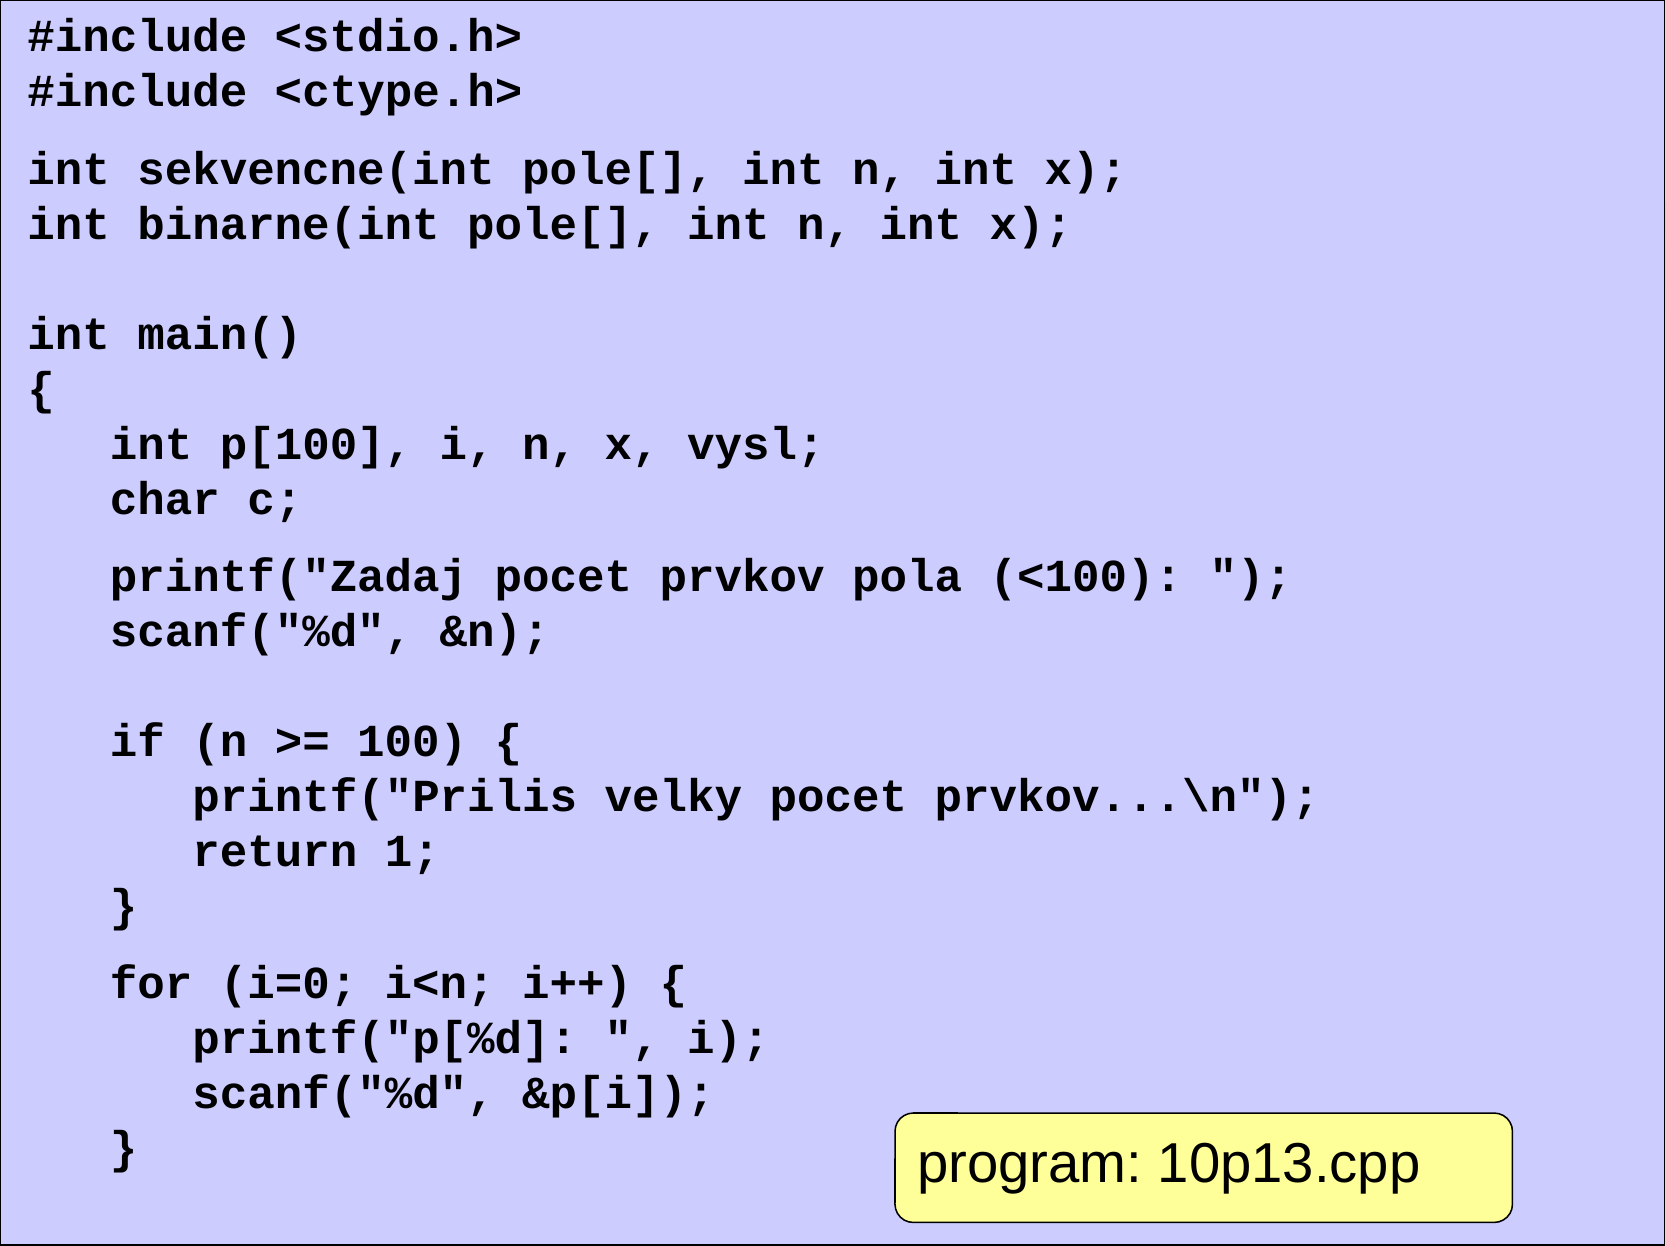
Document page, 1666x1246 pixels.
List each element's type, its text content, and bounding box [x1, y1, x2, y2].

text_box #include <stdio.h> #include <ctype.h> int sekvencne(int pole[], int n, int x); int binarne(int pole[], int n, int x); int main() { int p[100], i, n, x, vysl; char c; printf("Zadaj pocet prvkov pola (<100): "); scanf("%d", &n); if (n >= 100) { printf("Prilis velky pocet prvkov...\n"); return 1; } for (i=0; i<n; i++) { printf("p[%d]: ", i); scanf("%d", &p[i]); } [12, 0, 1335, 1236]
text_box program: 10p13.cpp [894, 1113, 1513, 1223]
text_box [0, 0, 1666, 1246]
